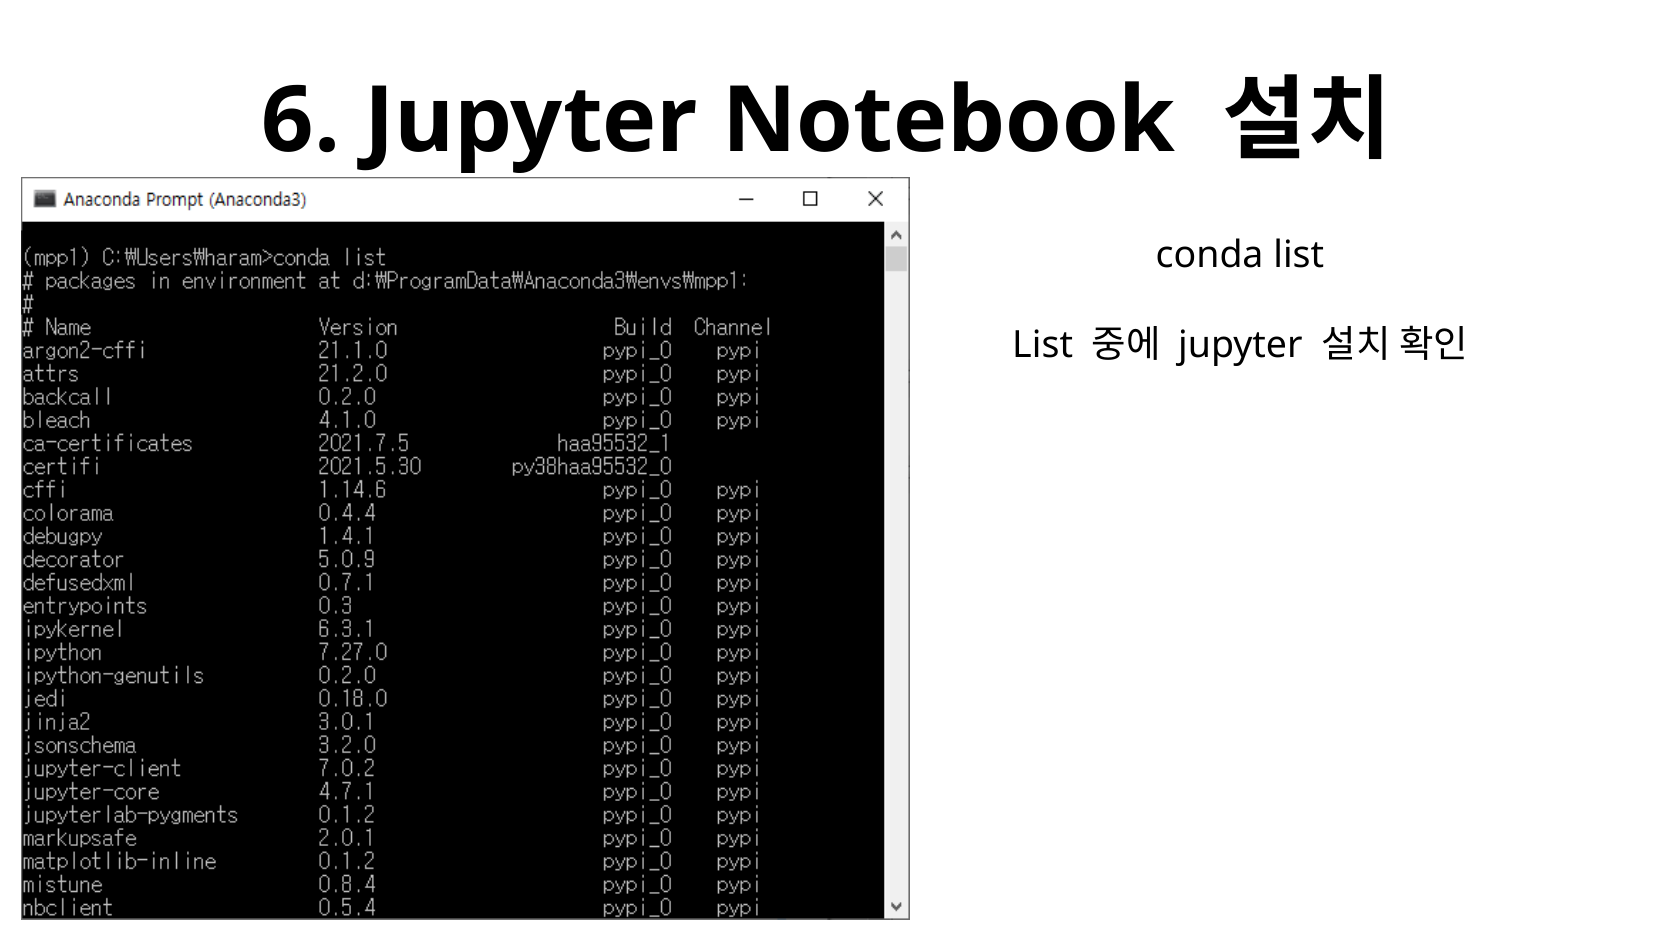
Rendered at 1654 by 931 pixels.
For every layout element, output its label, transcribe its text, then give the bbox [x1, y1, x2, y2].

text_box conda list List 중에 jupyter 설치 확인 [910, 177, 1624, 901]
picture [21, 177, 910, 920]
title 6. Jupyter Notebook 설치 [82, 37, 1571, 177]
